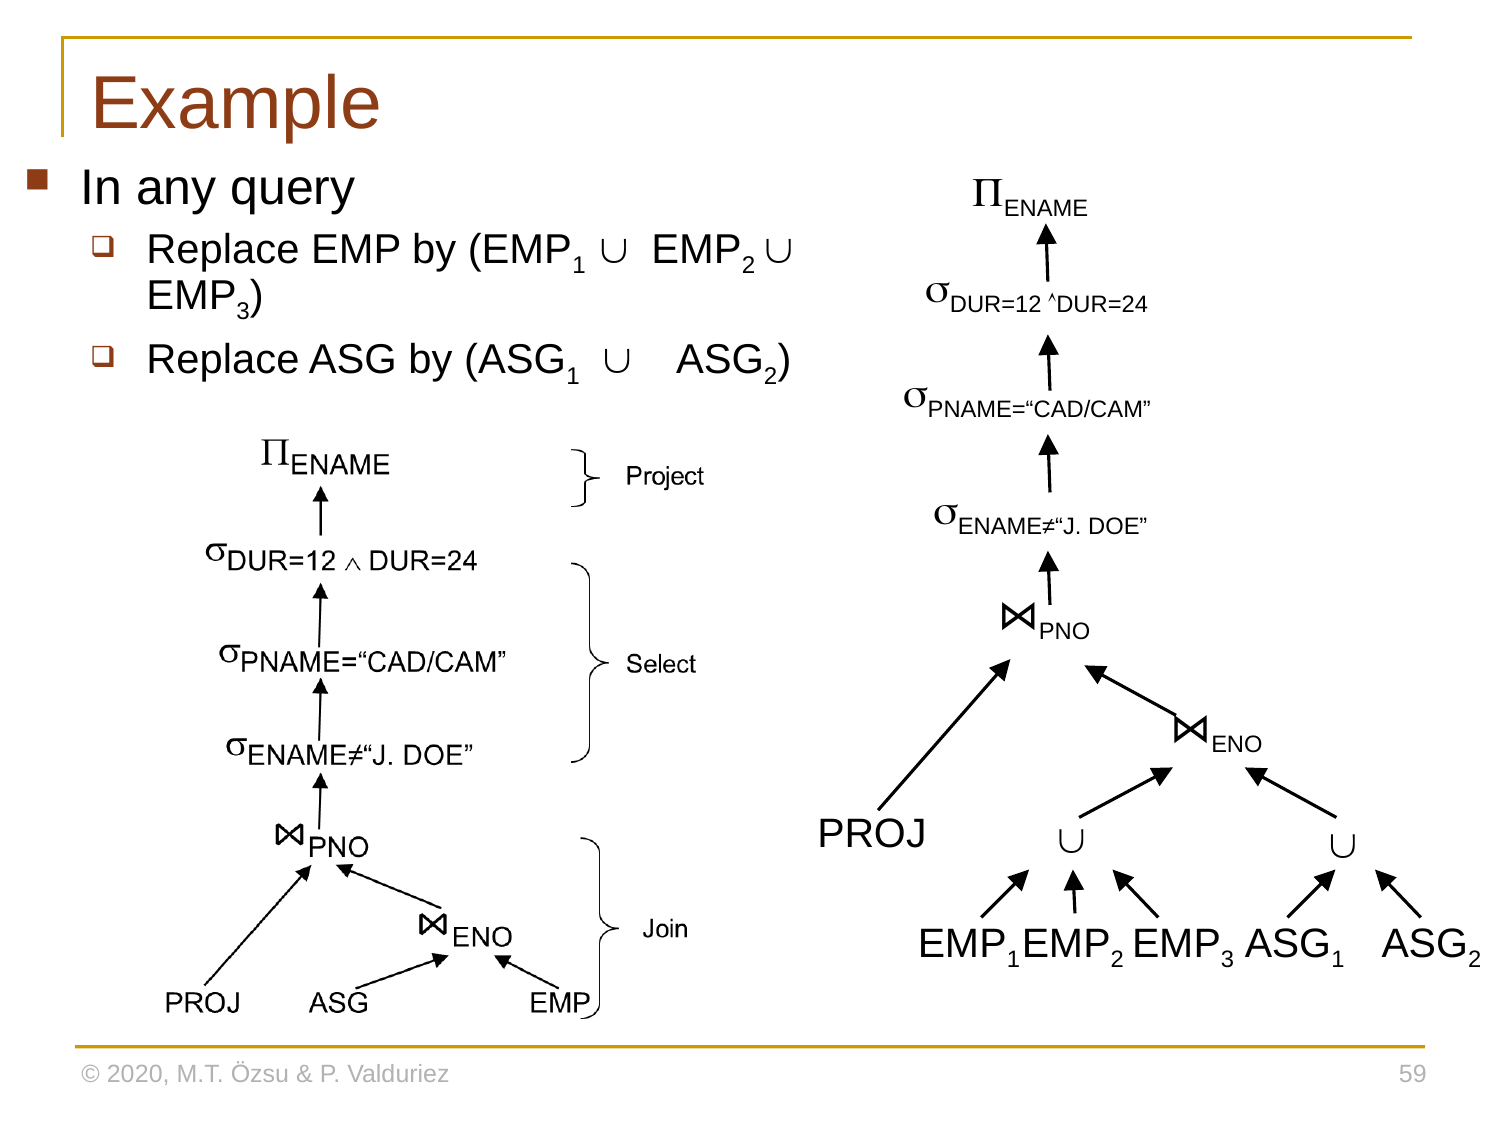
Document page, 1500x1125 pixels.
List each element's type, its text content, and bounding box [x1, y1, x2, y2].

text_box PROJ [817, 816, 927, 856]
text_box EMP3 [1132, 932, 1235, 973]
text_box  [1055, 816, 1108, 863]
title Example [74, 45, 1426, 233]
text_box [1081, 767, 1173, 816]
text_box [1244, 767, 1337, 818]
text_box [1038, 334, 1059, 362]
text_box ASG1 [1244, 932, 1345, 973]
text_box ⋈ENO [1170, 711, 1280, 758]
text_box [1038, 434, 1059, 493]
text_box [1374, 869, 1421, 918]
text_box ENAME≠“J. DOE” [933, 478, 1148, 540]
text_box PNAME=“CAD/CAM” [902, 362, 1288, 423]
text_box ASG2 [1381, 932, 1482, 973]
text_box DUR=12 DUR=24 [924, 256, 1149, 318]
text_box EMP2 [1021, 932, 1125, 973]
text_box ⋈PNO [997, 598, 1102, 645]
text_box  [1326, 820, 1380, 867]
text_box ENAME [971, 160, 1144, 222]
text_box [981, 869, 1030, 918]
text_box [1287, 869, 1336, 918]
text_box [1063, 869, 1085, 914]
picture [146, 415, 719, 1037]
footer © 2020, M.T. Özsu & P. Valduriez [66, 1042, 573, 1103]
list In any query Replace EMP by (EMP1  EMP2  EMP3) Replace ASG by (ASG1  ASG2) [0, 160, 815, 457]
text_box [1036, 223, 1057, 256]
text_box [1038, 550, 1060, 598]
slide_number 59 [1104, 1042, 1442, 1103]
text_box [1112, 869, 1159, 918]
text_box [1084, 665, 1170, 713]
text_box EMP1 [918, 932, 1021, 973]
text_box [878, 659, 1011, 811]
